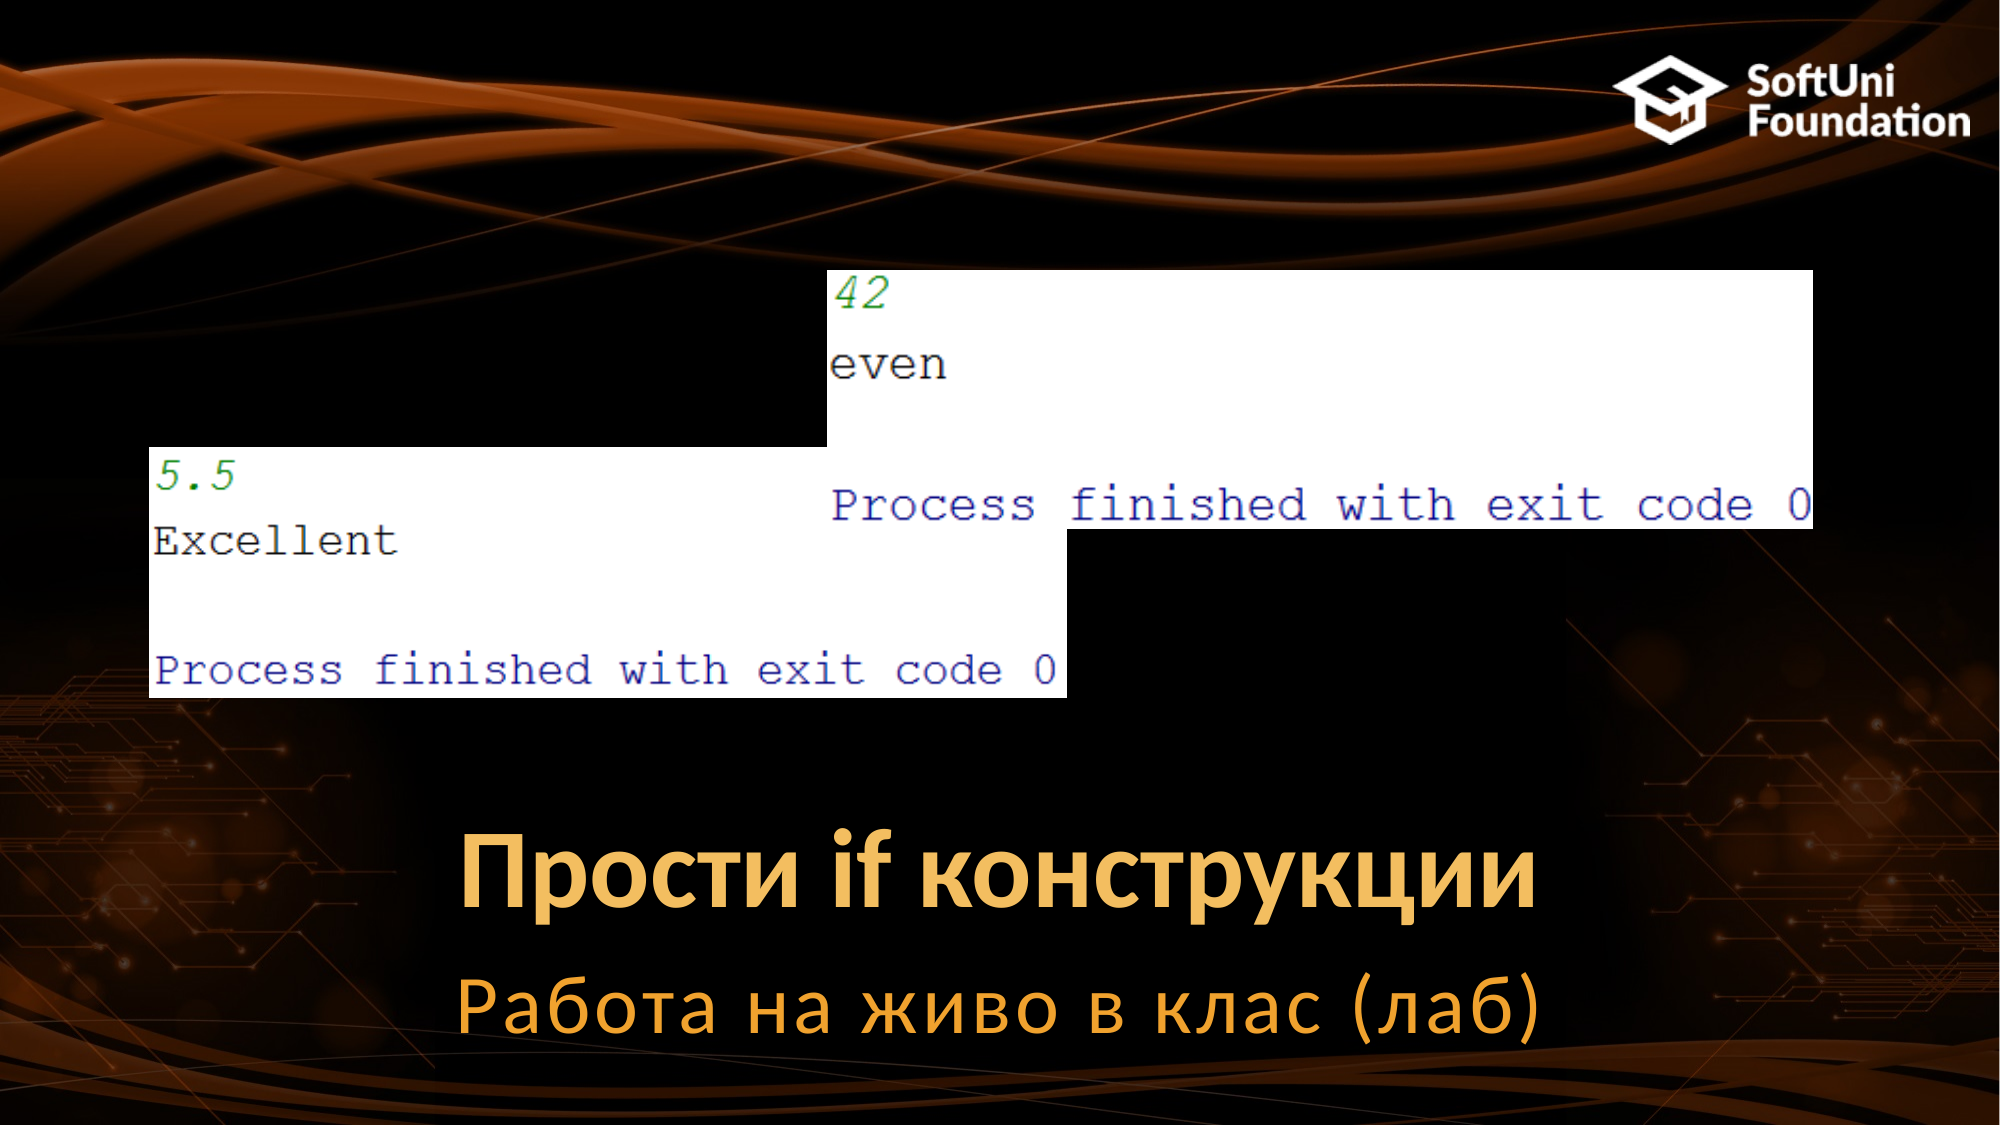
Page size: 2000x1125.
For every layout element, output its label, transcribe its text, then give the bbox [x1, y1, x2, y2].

list Работа на живо в клас (лаб) [149, 939, 1850, 1054]
picture [0, 0, 2000, 1125]
title Прости if конструкции [149, 803, 1850, 939]
